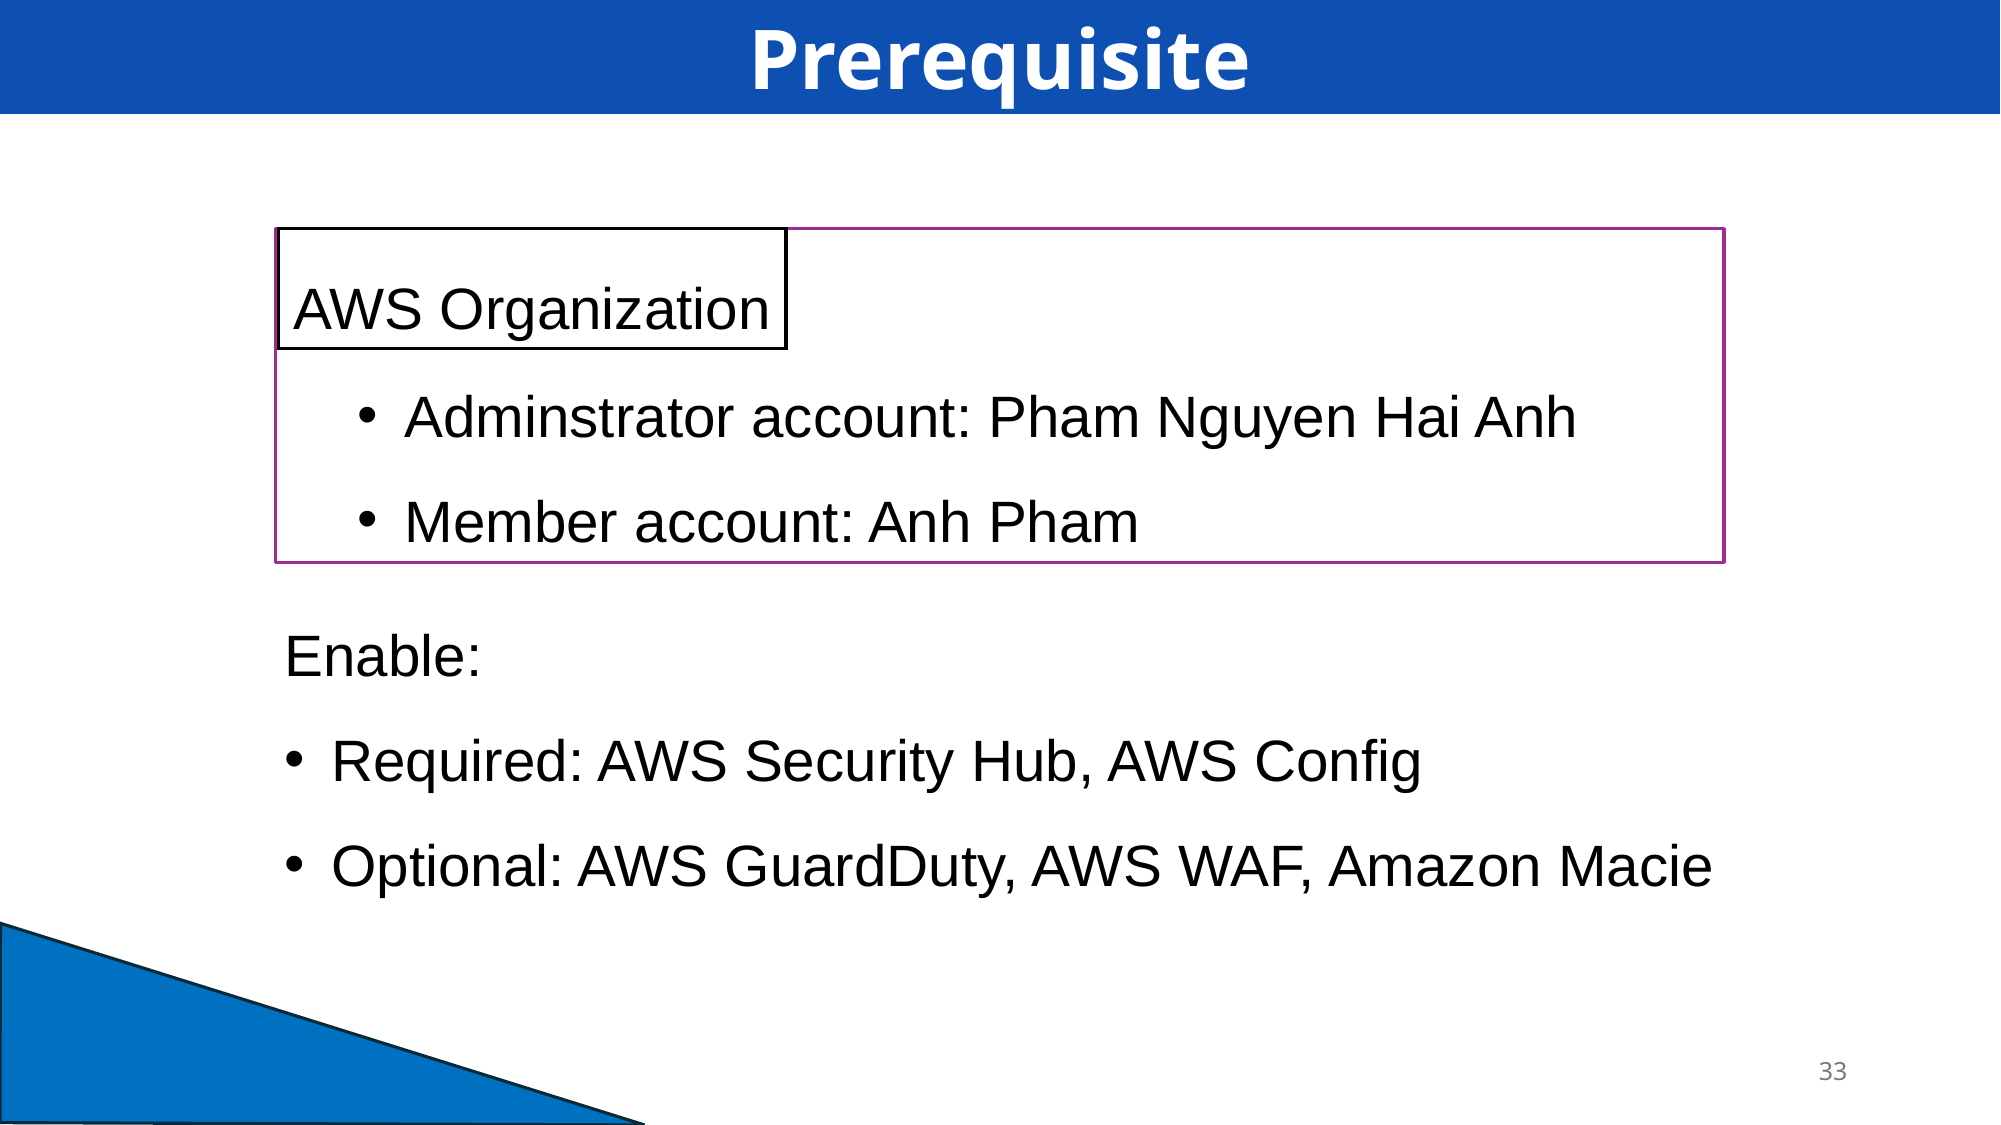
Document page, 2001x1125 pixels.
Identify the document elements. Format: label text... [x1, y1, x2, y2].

text_box Enable: Required: AWS Security Hub, AWS Config Optional: AWS GuardDuty, AWS WAF, Amazon Macie [270, 576, 1730, 906]
slide_number 33 [1412, 1042, 1863, 1103]
text_box [0, 921, 645, 1125]
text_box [275, 228, 1725, 563]
text_box Prerequisite [0, 0, 2000, 114]
